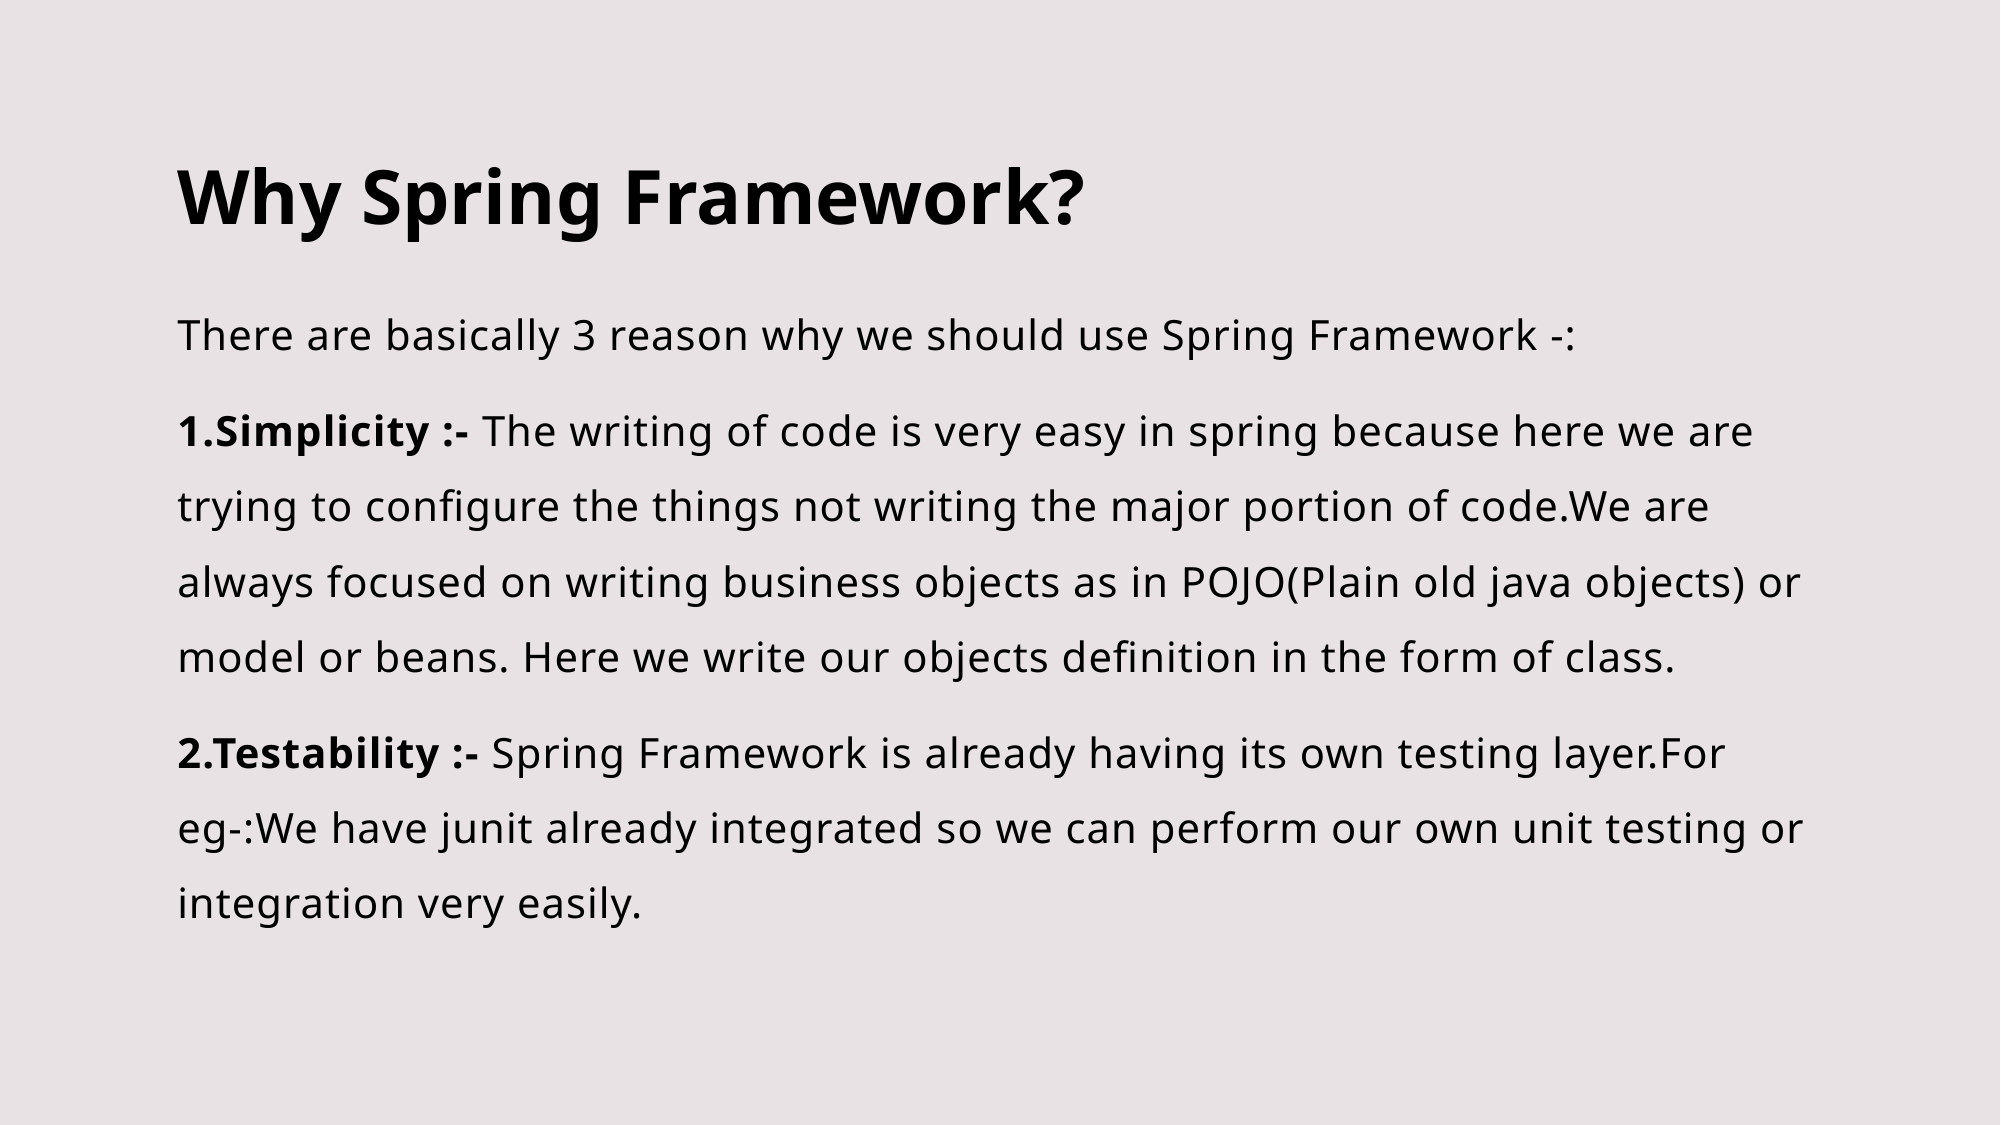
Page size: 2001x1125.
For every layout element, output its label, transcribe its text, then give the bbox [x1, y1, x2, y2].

title Why Spring Framework? [162, 64, 1838, 248]
list There are basically 3 reason why we should use Spring Framework -: 1.Simplicity :- The writing of code is very easy in spring because here we are trying to configure the things not writing the major portion of code.We are always focused on writing business objects as in POJO(Plain old java objects) or model or beans. Here we write our objects definition in the form of class. 2.Testability :- Spring Framework is already having its own testing layer.For eg-:We have junit already integrated so we can perform our own unit testing or integration very easily. [162, 276, 1838, 940]
